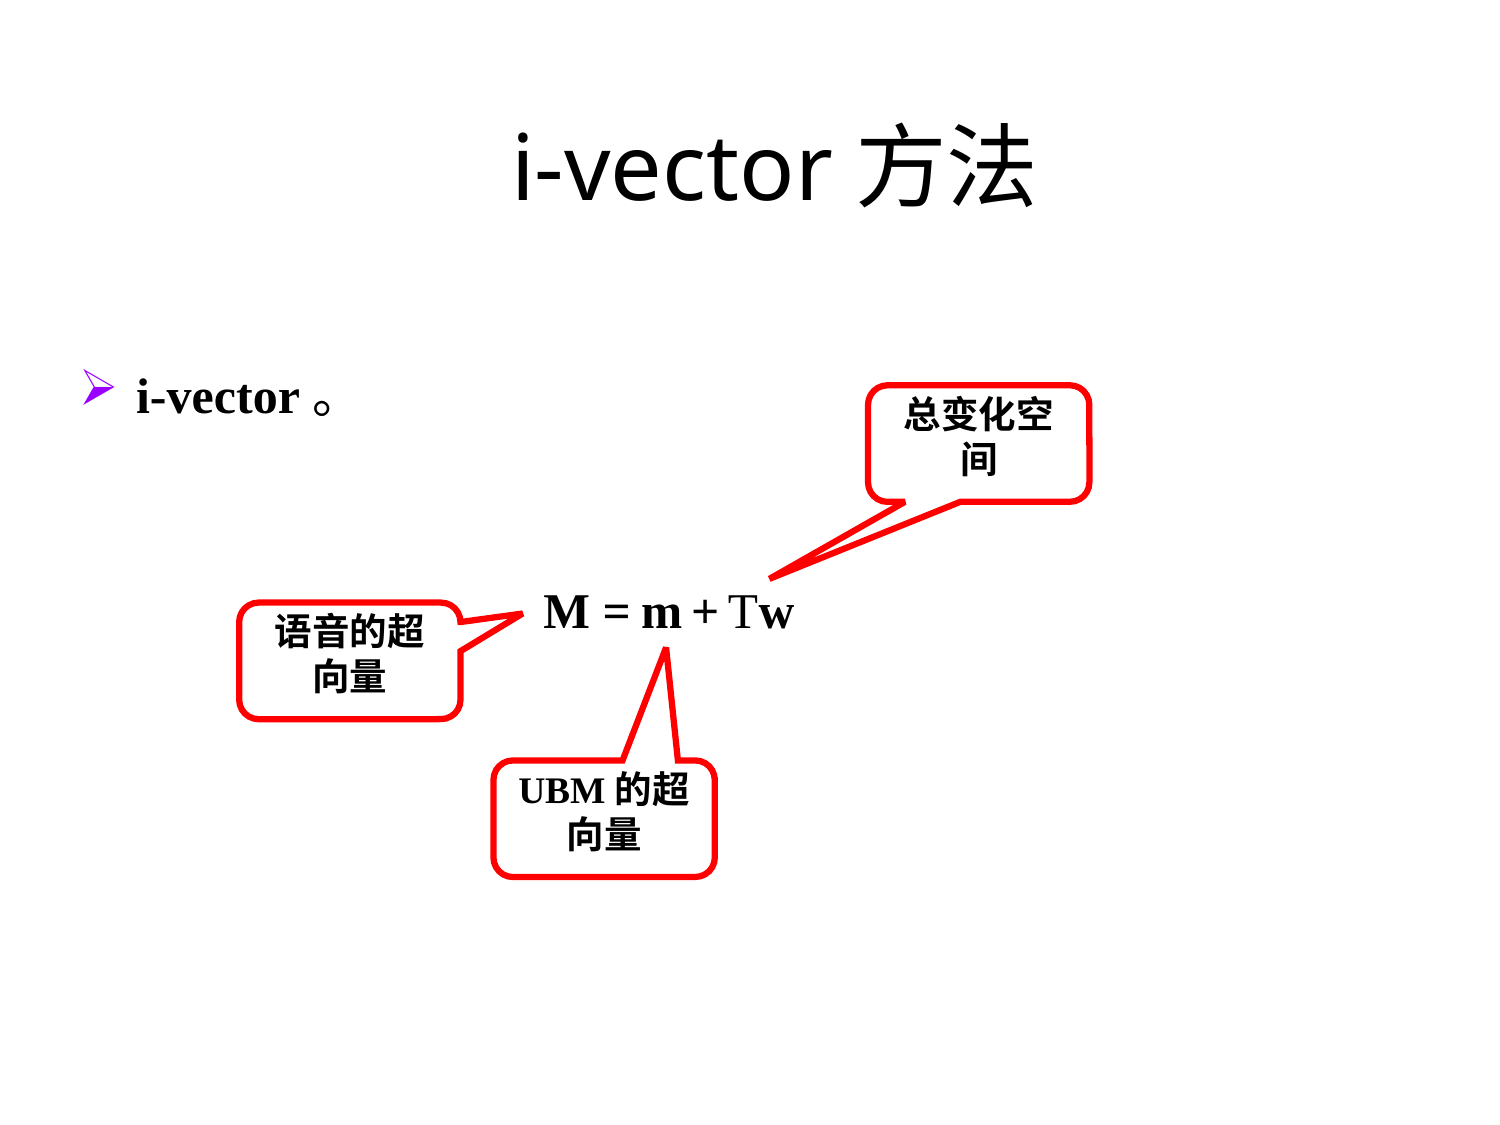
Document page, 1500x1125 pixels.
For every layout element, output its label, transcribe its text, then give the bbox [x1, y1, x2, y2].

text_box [536, 582, 805, 642]
text_box i-vector。 [64, 326, 1365, 740]
text_box UBM的超向量 [493, 651, 715, 878]
text_box i-vector方法 [99, 70, 1450, 258]
text_box 总变化空间 [769, 385, 1090, 579]
text_box 语音的超向量 [239, 602, 523, 720]
